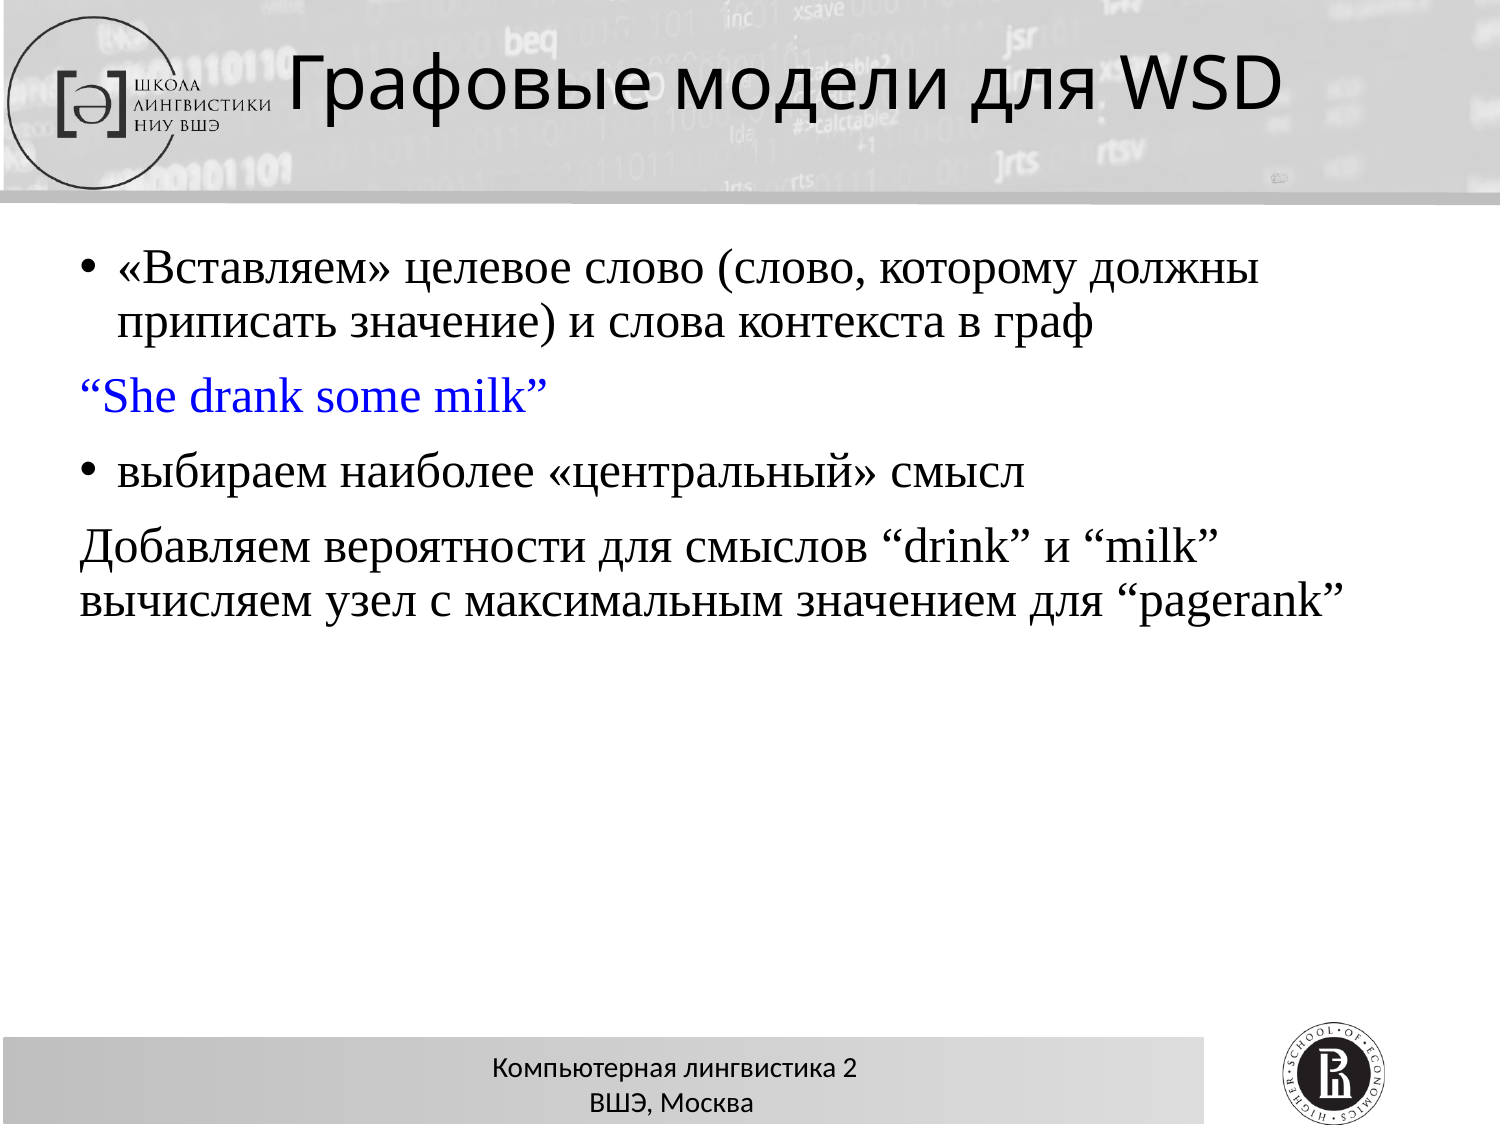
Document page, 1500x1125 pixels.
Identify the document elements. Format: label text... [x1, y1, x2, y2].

picture [1282, 1022, 1385, 1125]
list «Вставляем» целевое слово (слово, которому должны приписать значение) и слова контекста в граф “She drank some milk” выбираем наиболее «центральный» смысл Добавляем вероятности для смыслов “drink” и “milk” вычисляем узел с максимальным значением для “pagerank” [64, 233, 1436, 976]
picture [3, 12, 271, 193]
title Графовые модели для WSD [271, 32, 1434, 139]
